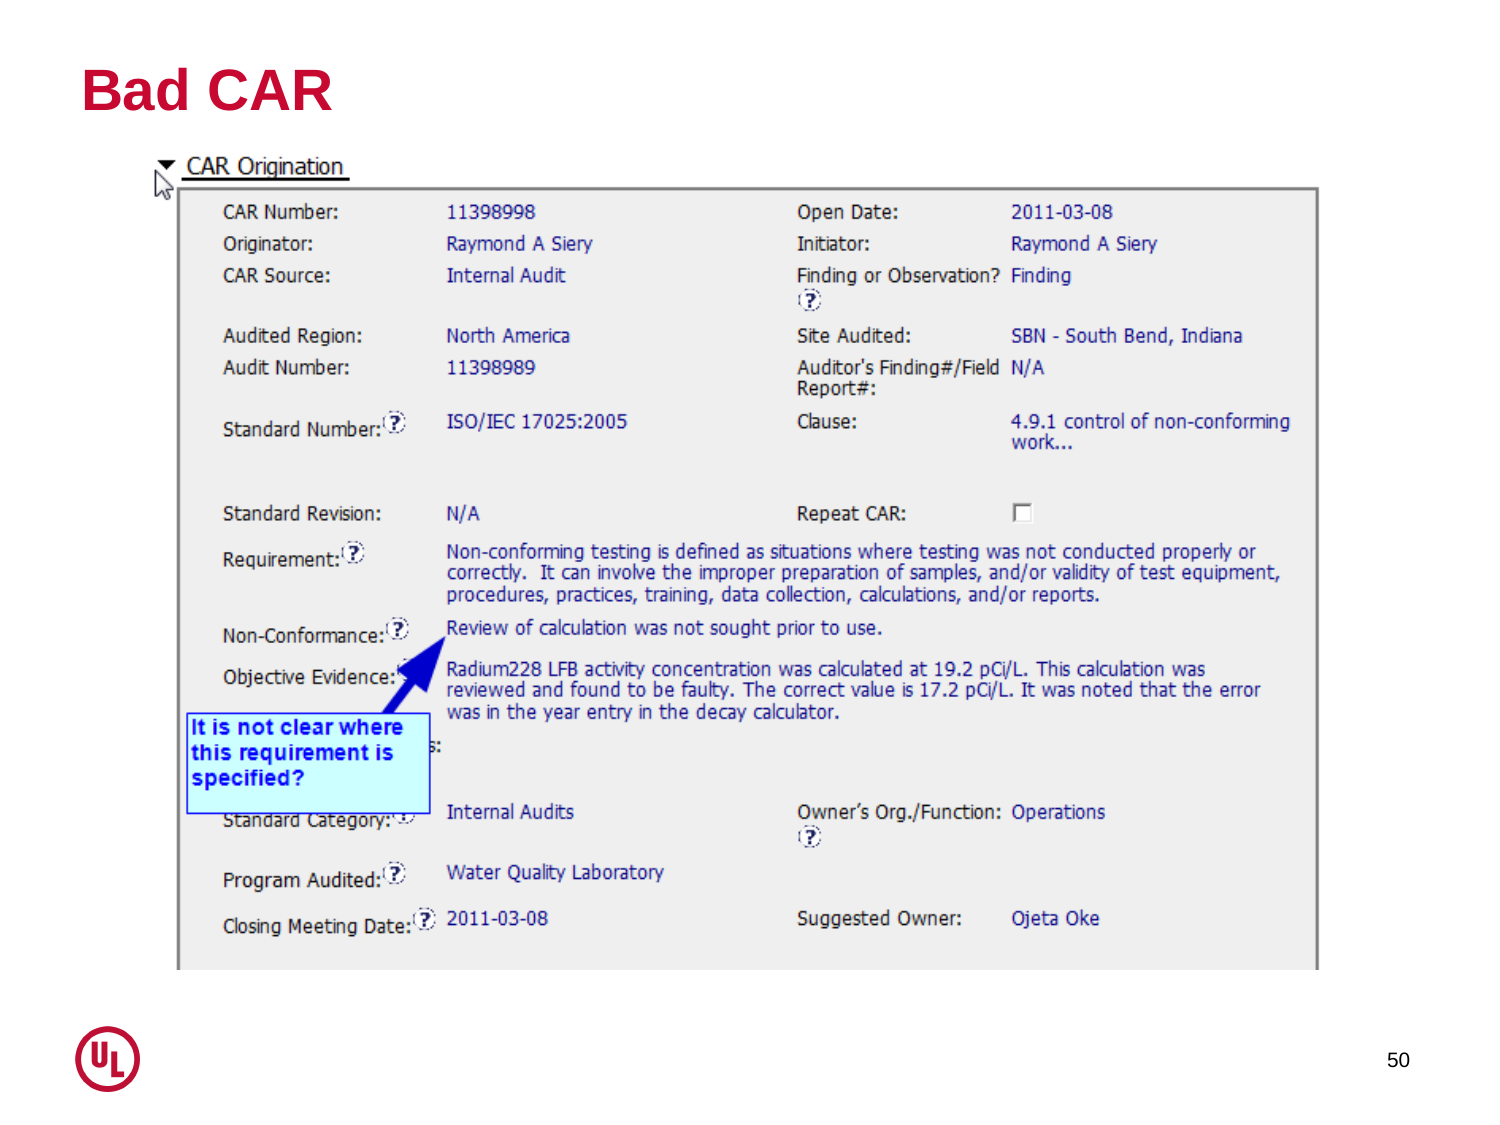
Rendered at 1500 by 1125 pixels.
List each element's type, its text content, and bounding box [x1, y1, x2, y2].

picture [147, 143, 1336, 970]
slide_number 50 [1319, 1029, 1425, 1090]
picture [75, 1026, 140, 1092]
title Bad CAR [66, 45, 1417, 144]
